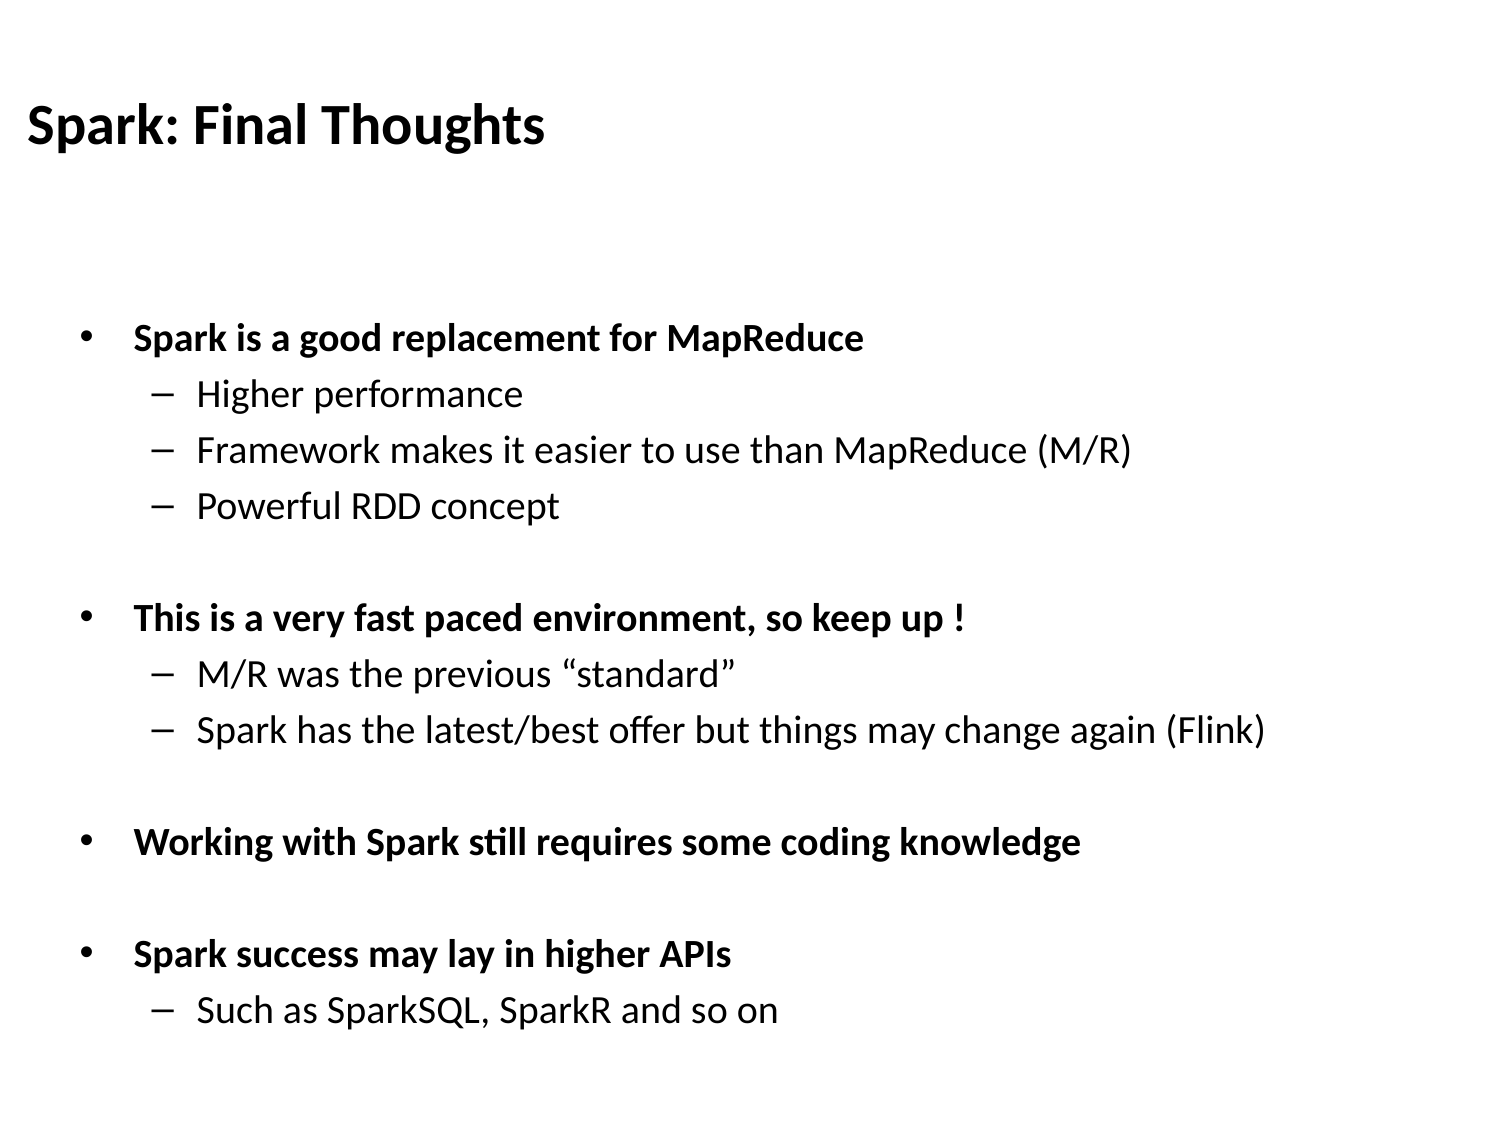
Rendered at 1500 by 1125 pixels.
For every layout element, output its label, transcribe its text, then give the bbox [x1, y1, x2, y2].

text_box Spark is a good replacement for MapReduce Higher performance Framework makes it easier to use than MapReduce (M/R) Powerful RDD concept This is a very fast paced environment, so keep up ! M/R was the previous “standard” Spark has the latest/best offer but things may change again (Flink) Working with Spark still requires some coding knowledge Spark success may lay in higher APIs Such as SparkSQL, SparkR and so on [64, 304, 1467, 1042]
text_box Spark: Final Thoughts [0, 27, 1218, 215]
